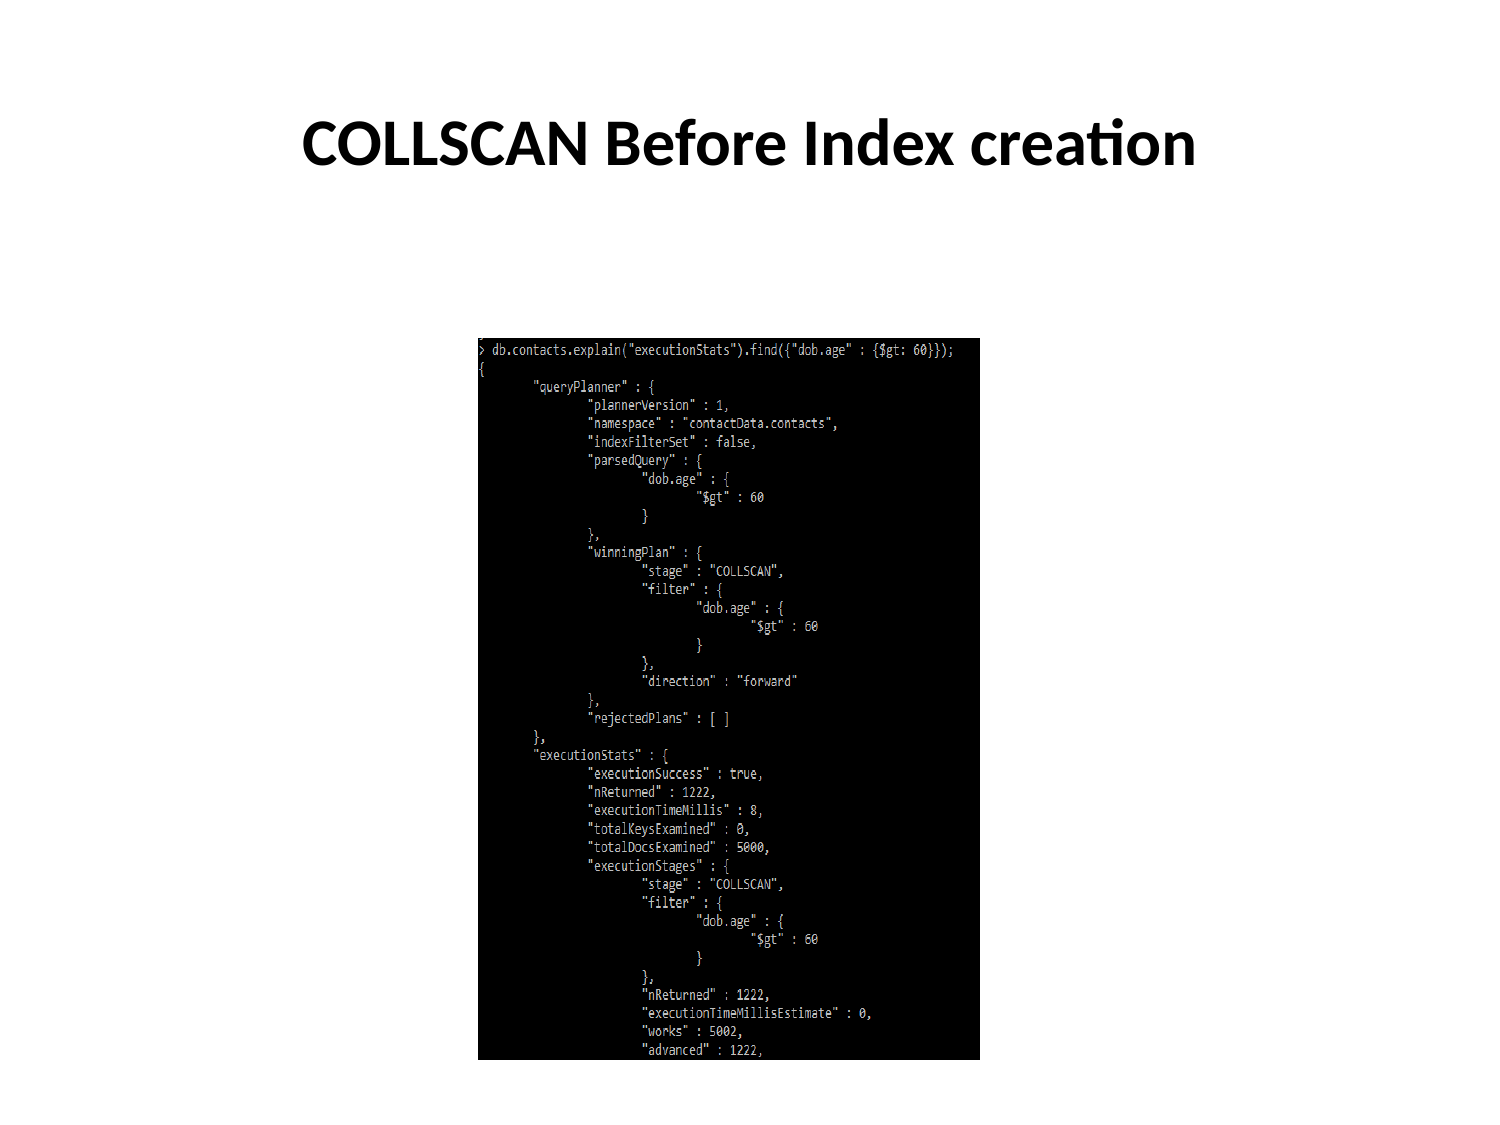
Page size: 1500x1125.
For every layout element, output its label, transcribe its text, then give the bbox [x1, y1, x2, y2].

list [477, 337, 980, 1061]
title COLLSCAN Before Index creation [75, 45, 1425, 233]
